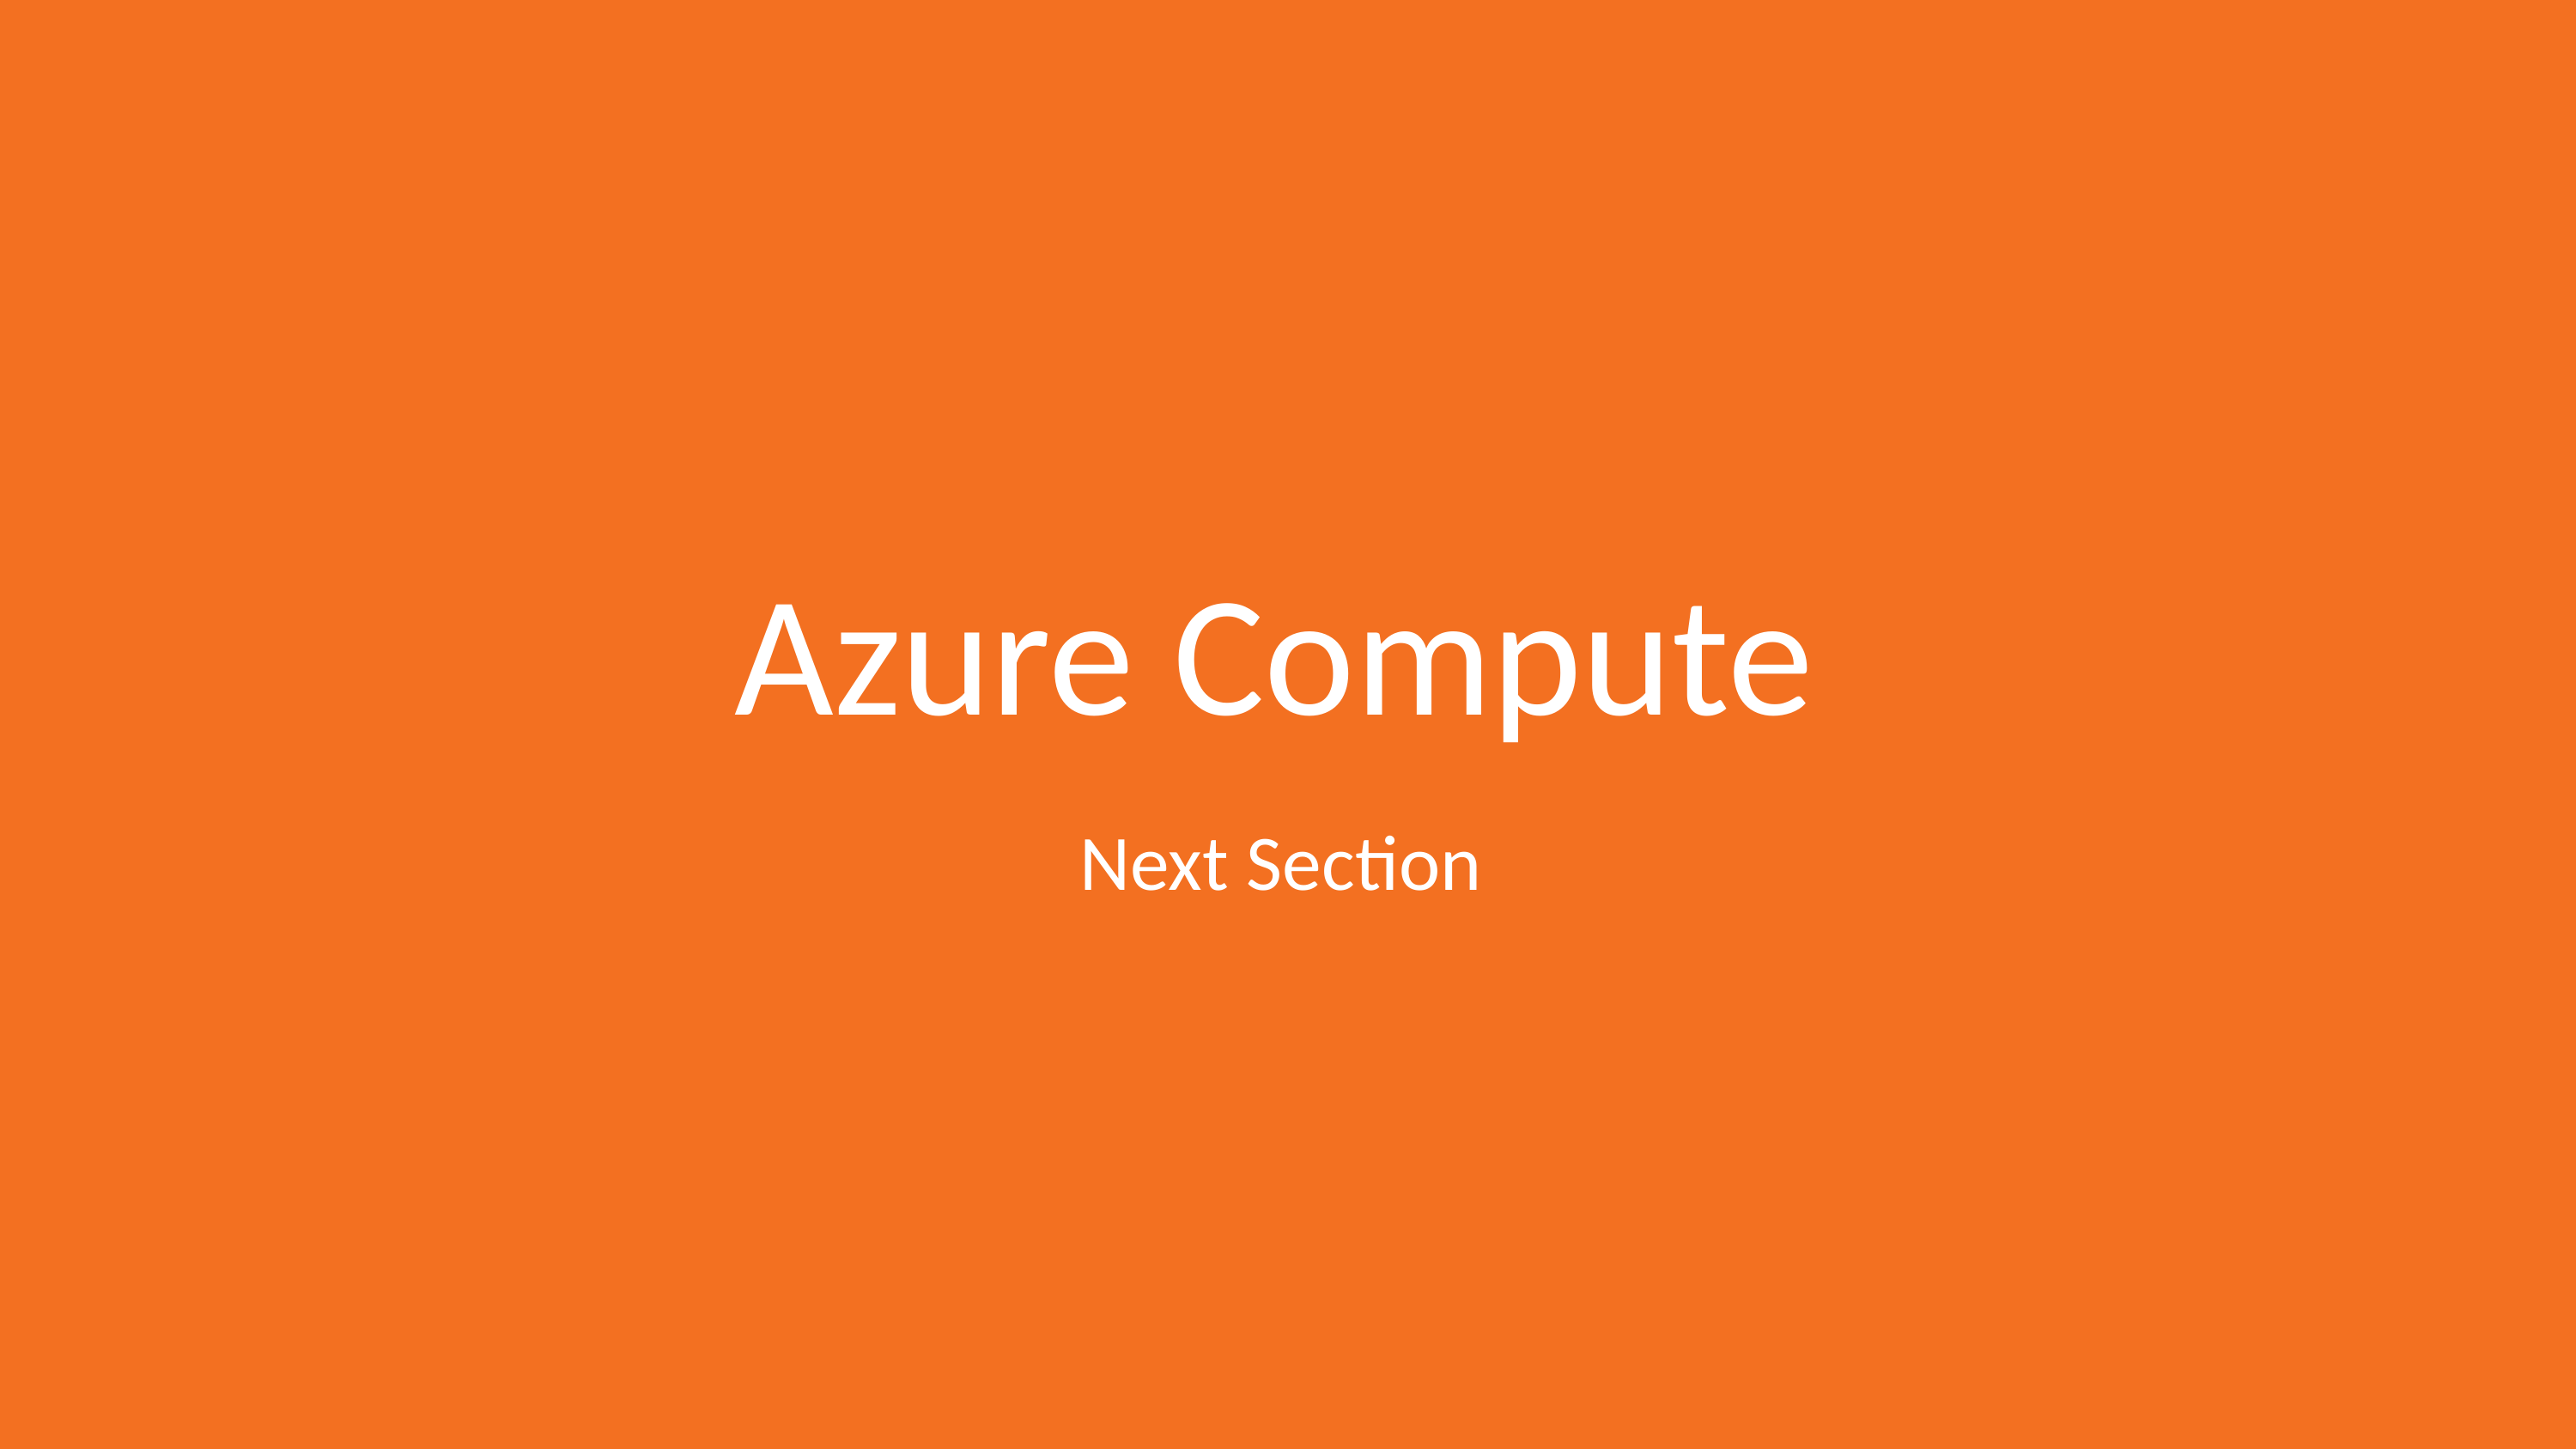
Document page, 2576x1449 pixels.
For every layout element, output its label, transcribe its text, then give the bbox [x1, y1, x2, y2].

title Azure Compute [110, 512, 2439, 776]
subtitle Next Section [123, 785, 2439, 908]
